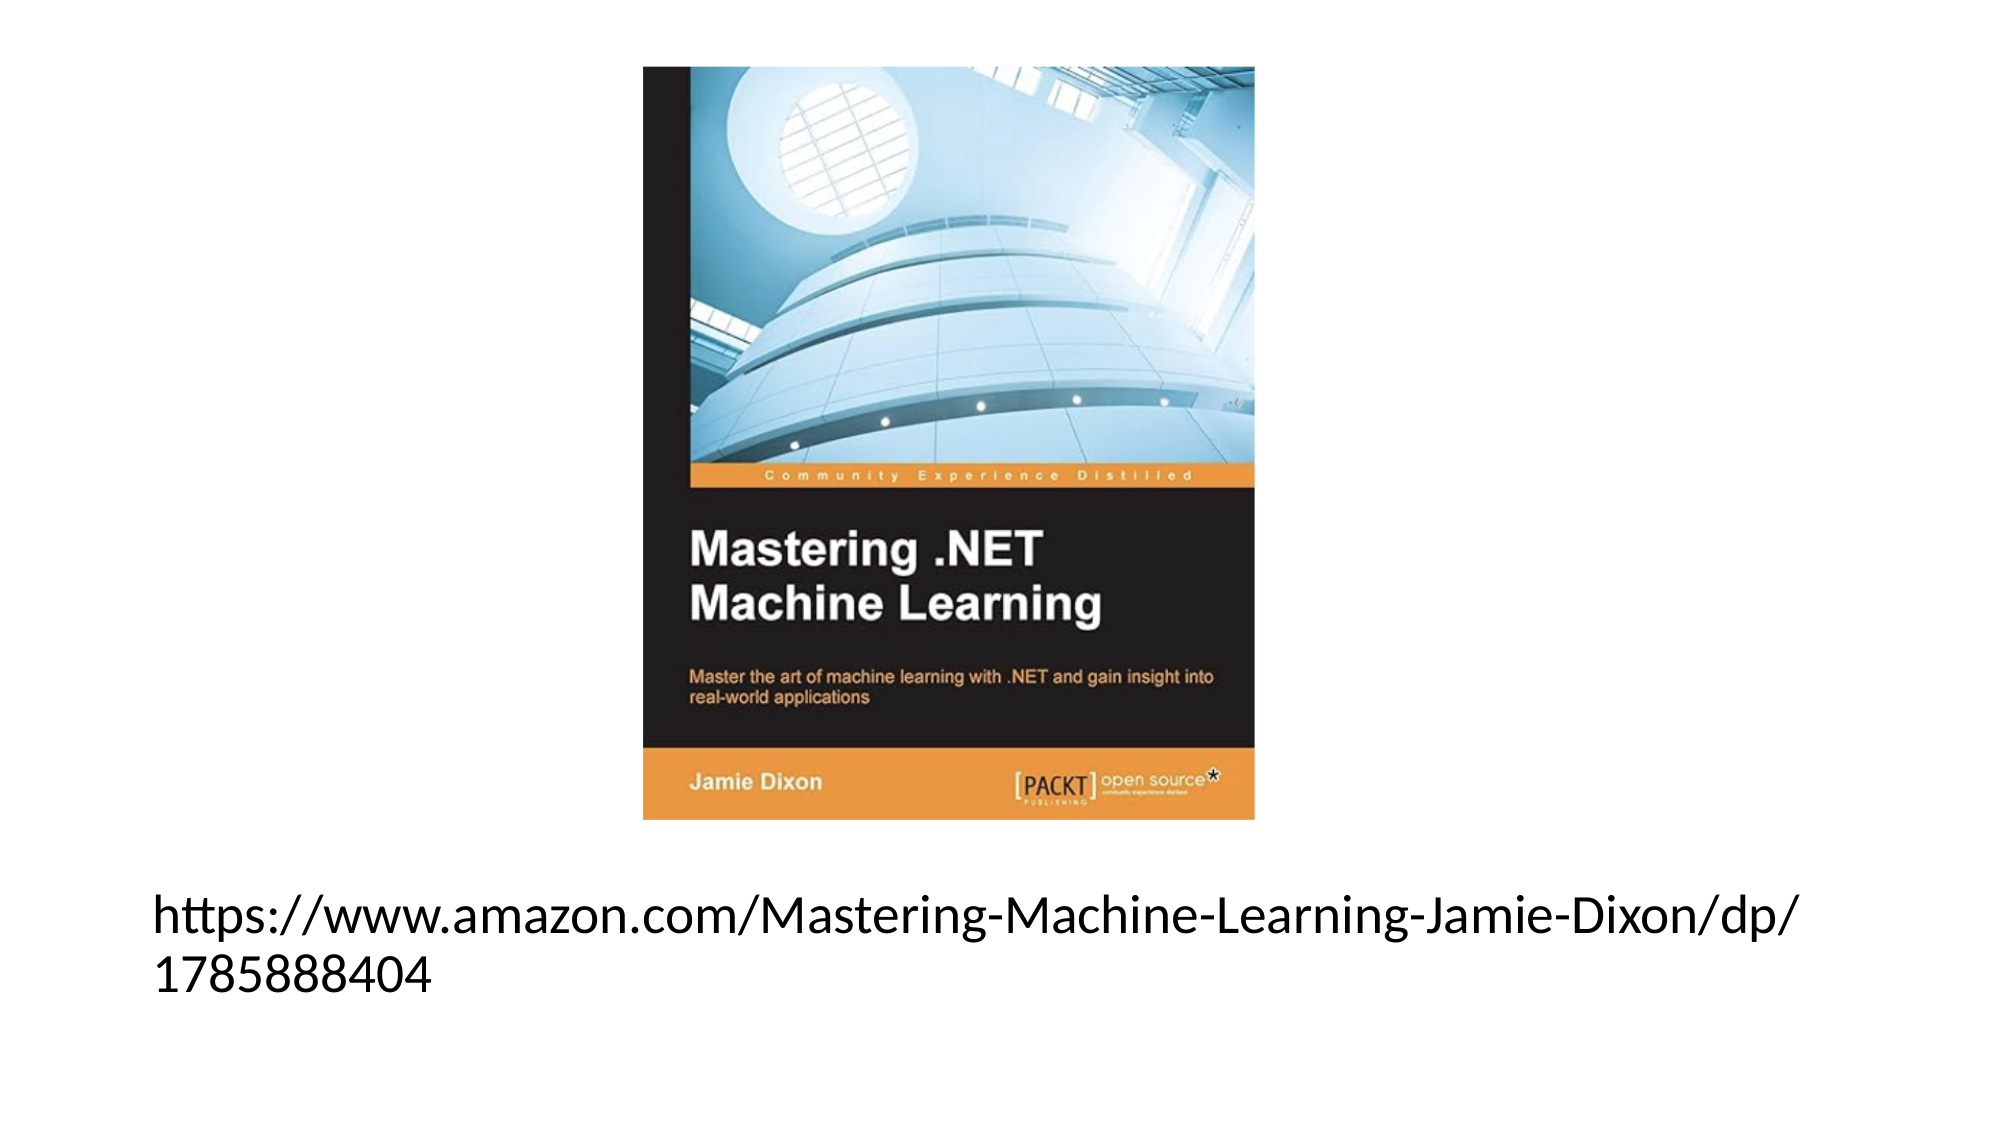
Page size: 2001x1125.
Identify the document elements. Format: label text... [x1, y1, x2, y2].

picture [617, 50, 1287, 847]
list https://www.amazon.com/Mastering-Machine-Learning-Jamie-Dixon/dp/1785888404 [137, 877, 1863, 1014]
